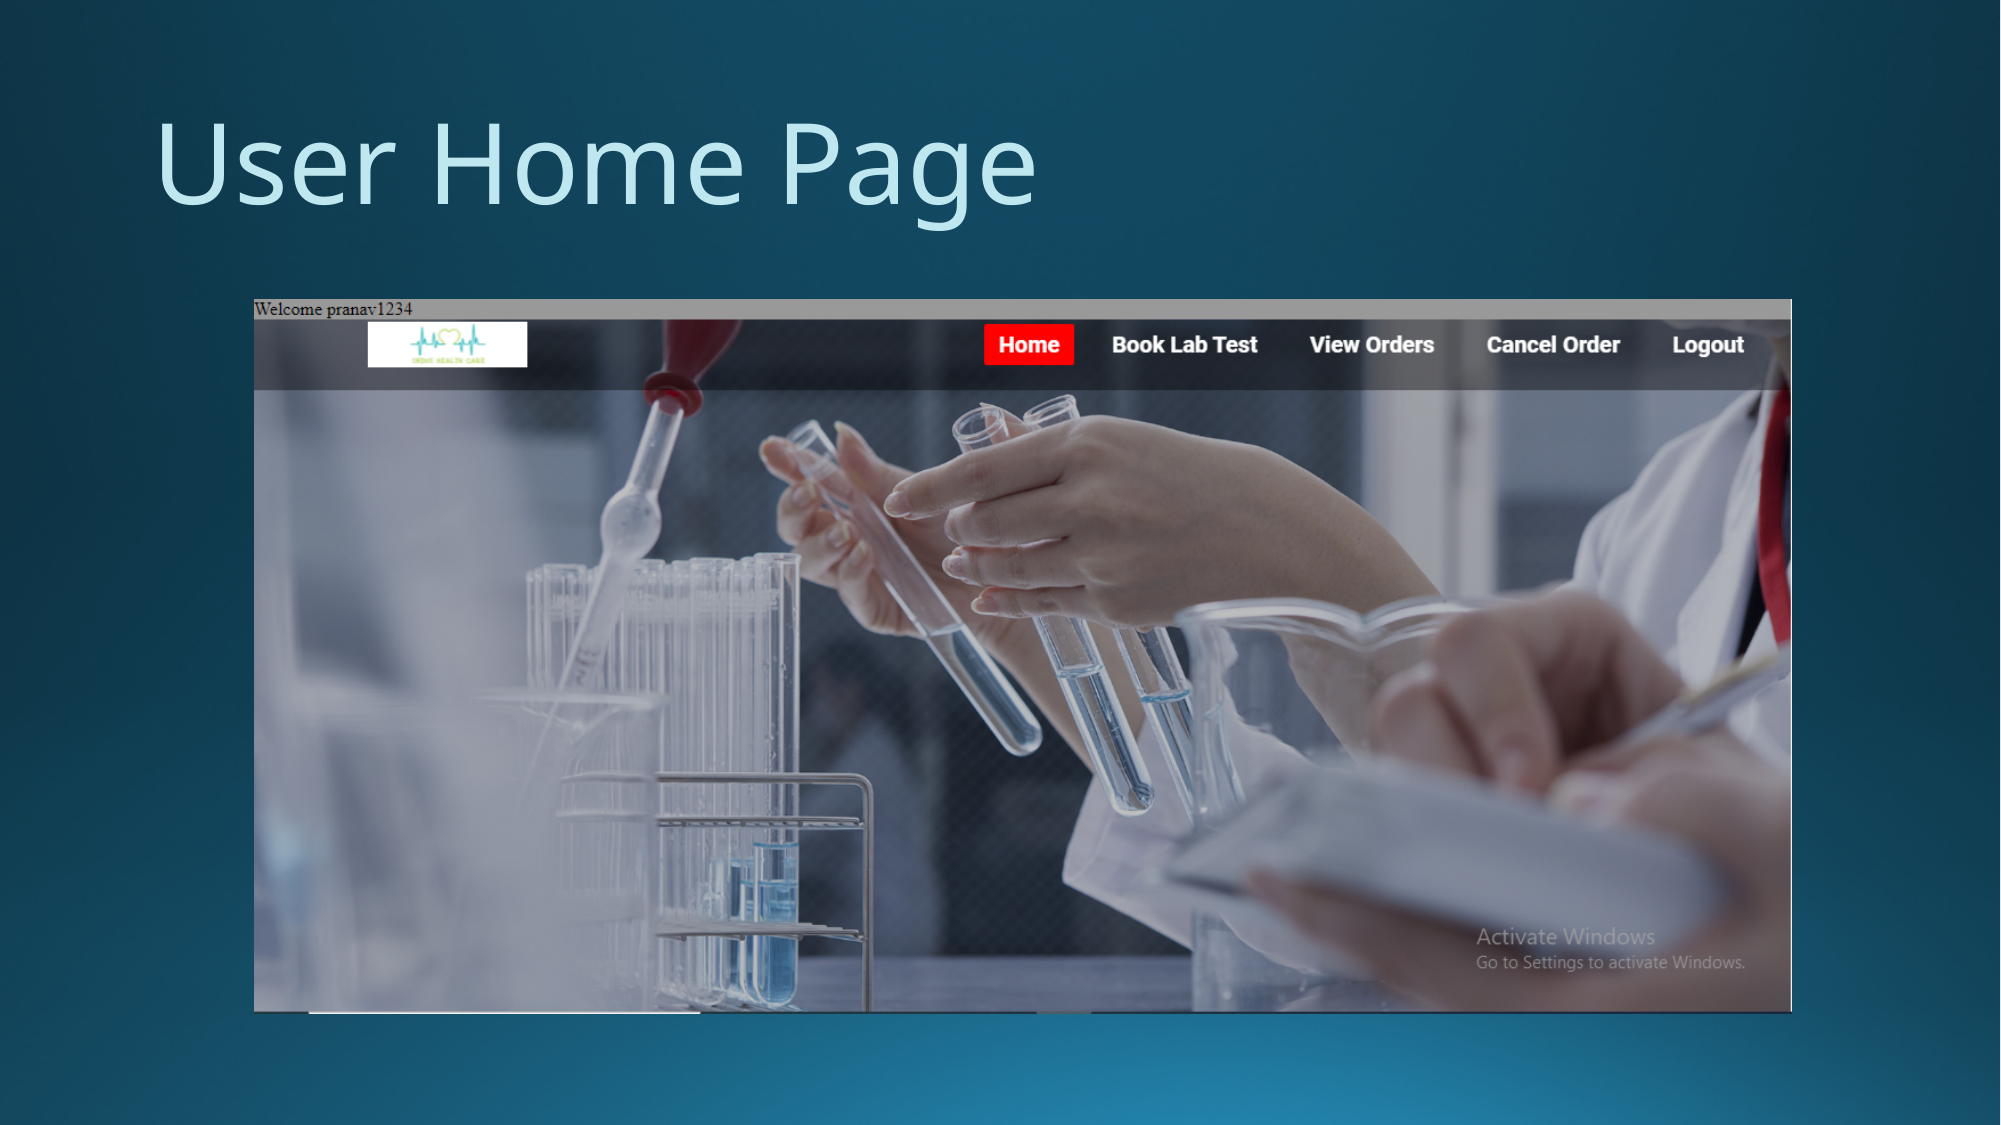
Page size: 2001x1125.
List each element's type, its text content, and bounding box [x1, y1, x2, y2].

title User Home Page [137, 59, 1863, 278]
picture [0, 0, 2001, 1125]
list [254, 299, 1792, 1014]
